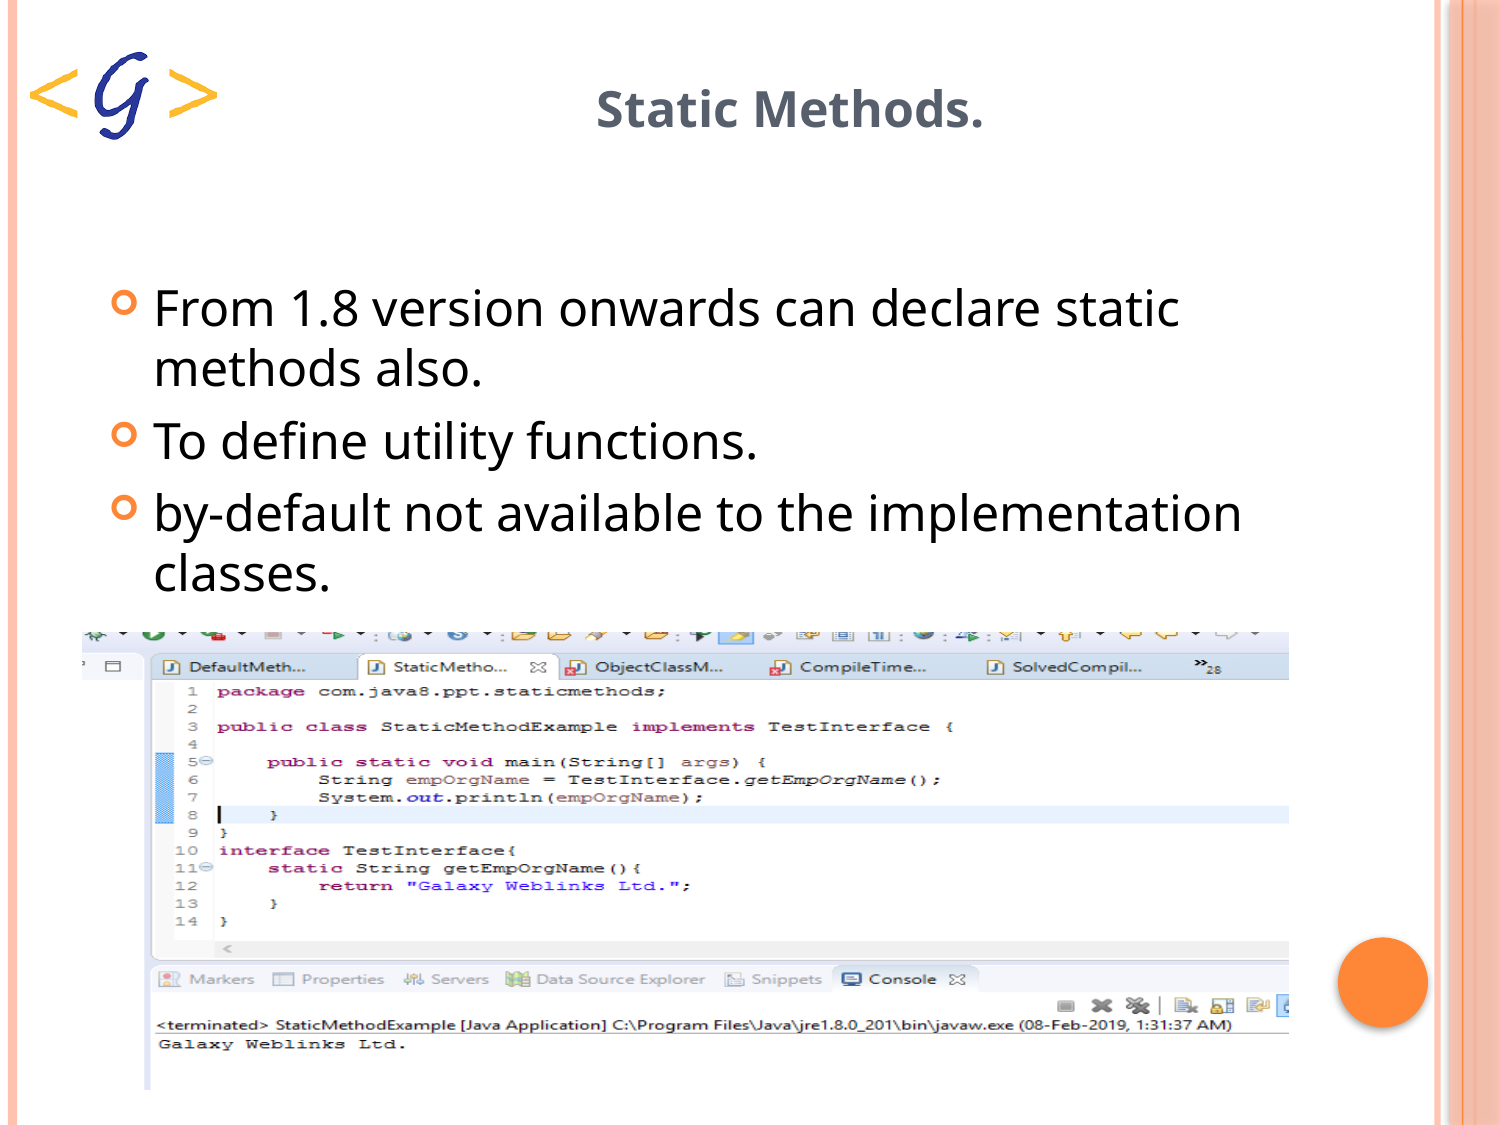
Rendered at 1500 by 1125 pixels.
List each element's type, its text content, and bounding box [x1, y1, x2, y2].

text_box Static Methods. [257, 70, 1325, 200]
list From 1.8 version onwards can declare static methods also. To define utility functions. by-default not available to the implementation classes. [93, 269, 1319, 844]
picture [22, 0, 224, 200]
picture [81, 632, 1289, 1091]
